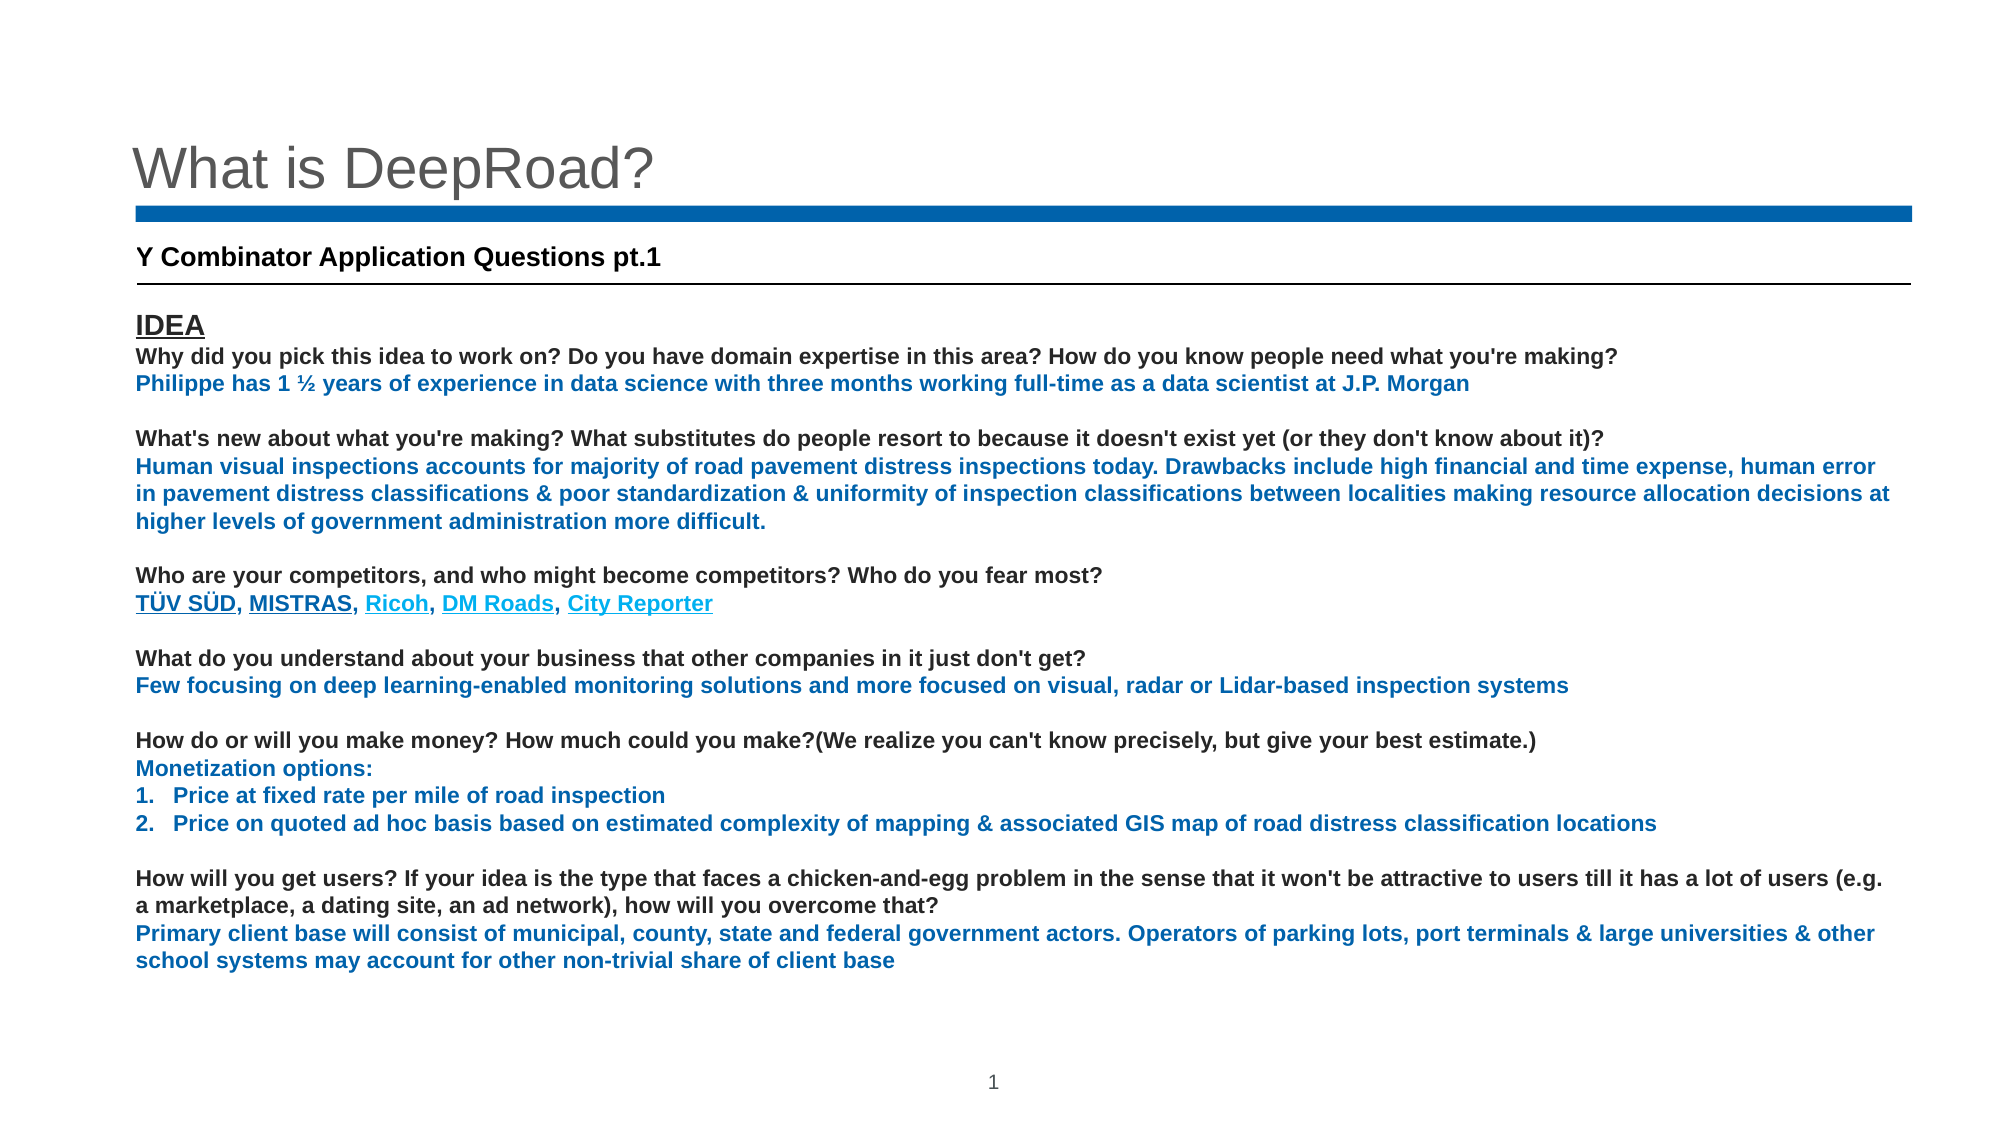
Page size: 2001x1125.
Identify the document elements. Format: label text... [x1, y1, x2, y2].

title What is DeepRoad? [115, 83, 1915, 256]
text_box IDEA Why did you pick this idea to work on? Do you have domain expertise in this area? How do you know people need what you're making? Philippe has 1 ½ years of experience in data science with three months working full-time as a data scientist at J.P. Morgan What's new about what you're making? What substitutes do people resort to because it doesn't exist yet (or they don't know about it)? Human visual inspections accounts for majority of road pavement distress inspections today. Drawbacks include high financial and time expense, human error in pavement distress classifications & poor standardization & uniformity of inspection classifications between localities making resource allocation decisions at higher levels of government administration more difficult. Who are your competitors, and who might become competitors? Who do you fear most? TÜV SÜD, MISTRAS, Ricoh, DM Roads, City Reporter What do you understand about your business that other companies in it just don't get? Few focusing on deep learning-enabled monitoring solutions and more focused on visual, radar or Lidar-based inspection systems How do or will you make money? How much could you make?(We realize you can't know precisely, but give your best estimate.) Monetization options: Price at fixed rate per mile of road inspection Price on quoted ad hoc basis based on estimated complexity of mapping & associated GIS map of road distress classification locations How will you get users? If your idea is the type that faces a chicken-and-egg problem in the sense that it won't be attractive to users till it has a lot of users (e.g. a marketplace, a dating site, an ad network), how will you overcome that? Primary client base will consist of municipal, county, state and federal government actors. Operators of parking lots, port terminals & large universities & other school systems may account for other non-trivial share of client base [135, 299, 1913, 1036]
text_box 1 [973, 1061, 1027, 1101]
table_header Y Combinator Application Questions pt.1 [137, 224, 1911, 283]
text_box [135, 204, 1913, 222]
